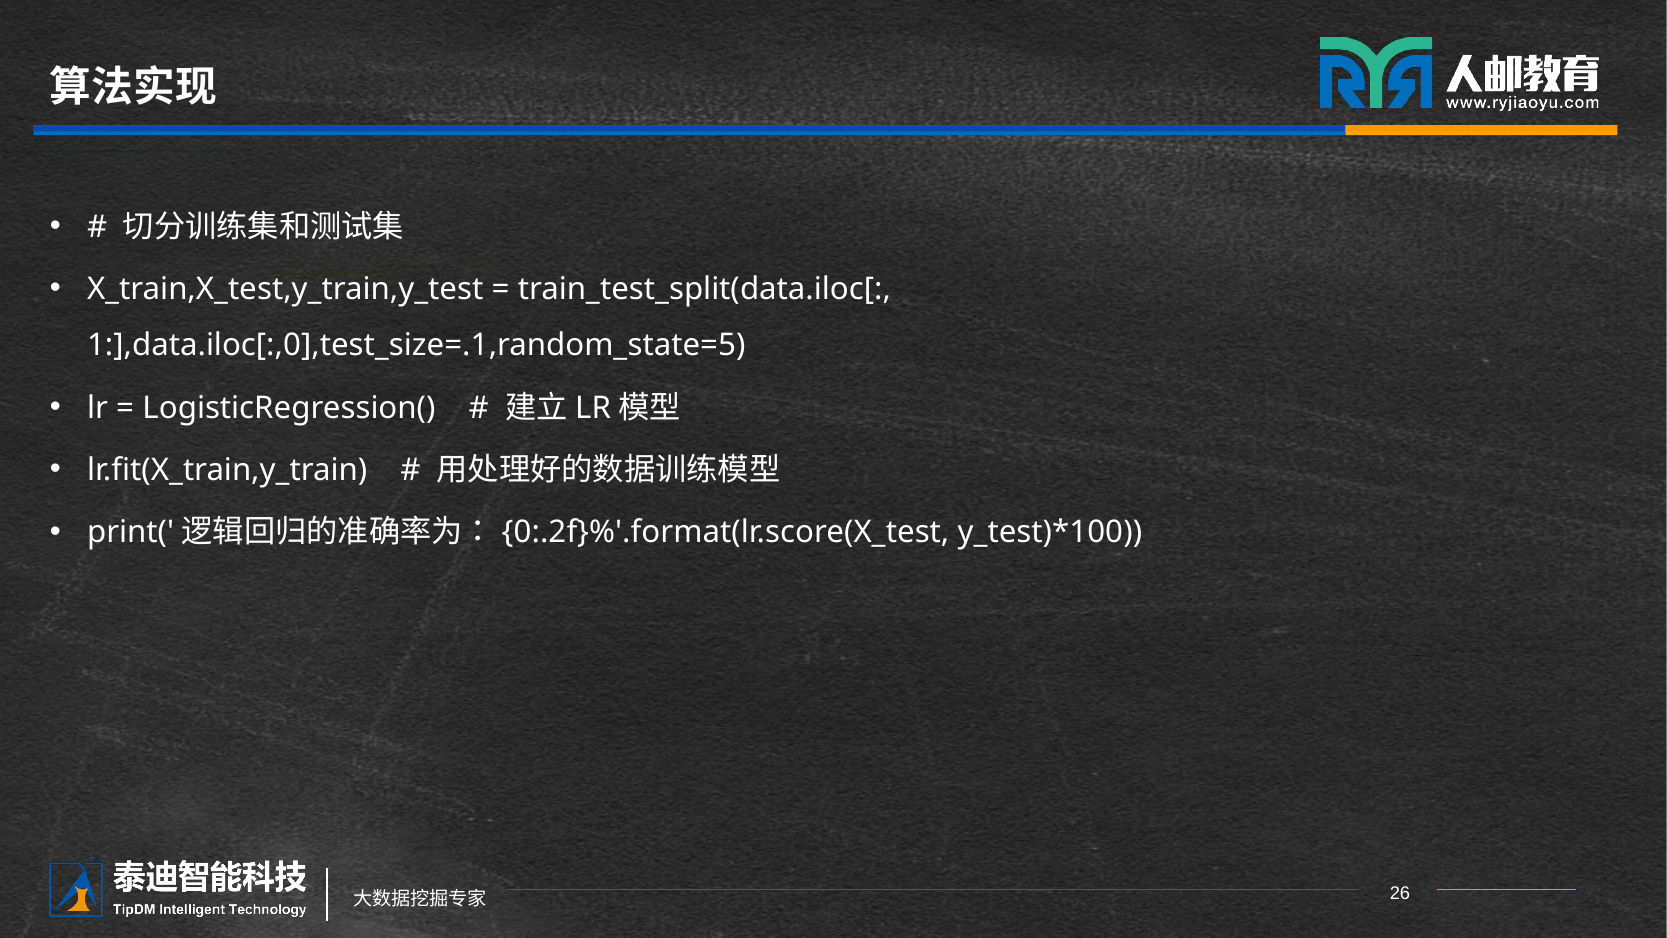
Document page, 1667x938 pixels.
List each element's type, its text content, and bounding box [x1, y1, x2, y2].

title 算法实现 [34, 49, 1535, 122]
picture [0, 0, 1667, 938]
list # 切分训练集和测试集 X_train,X_test,y_train,y_test = train_test_split(data.iloc[:, 1:],data.iloc[:,0],test_size=.1,random_state=5) lr = LogisticRegression() # 建立LR模型 lr.fit(X_train,y_train) # 用处理好的数据训练模型 print('逻辑回归的准确率为：{0:.2f}%'.format(lr.score(X_test, y_test)*100)) [34, 179, 1402, 837]
